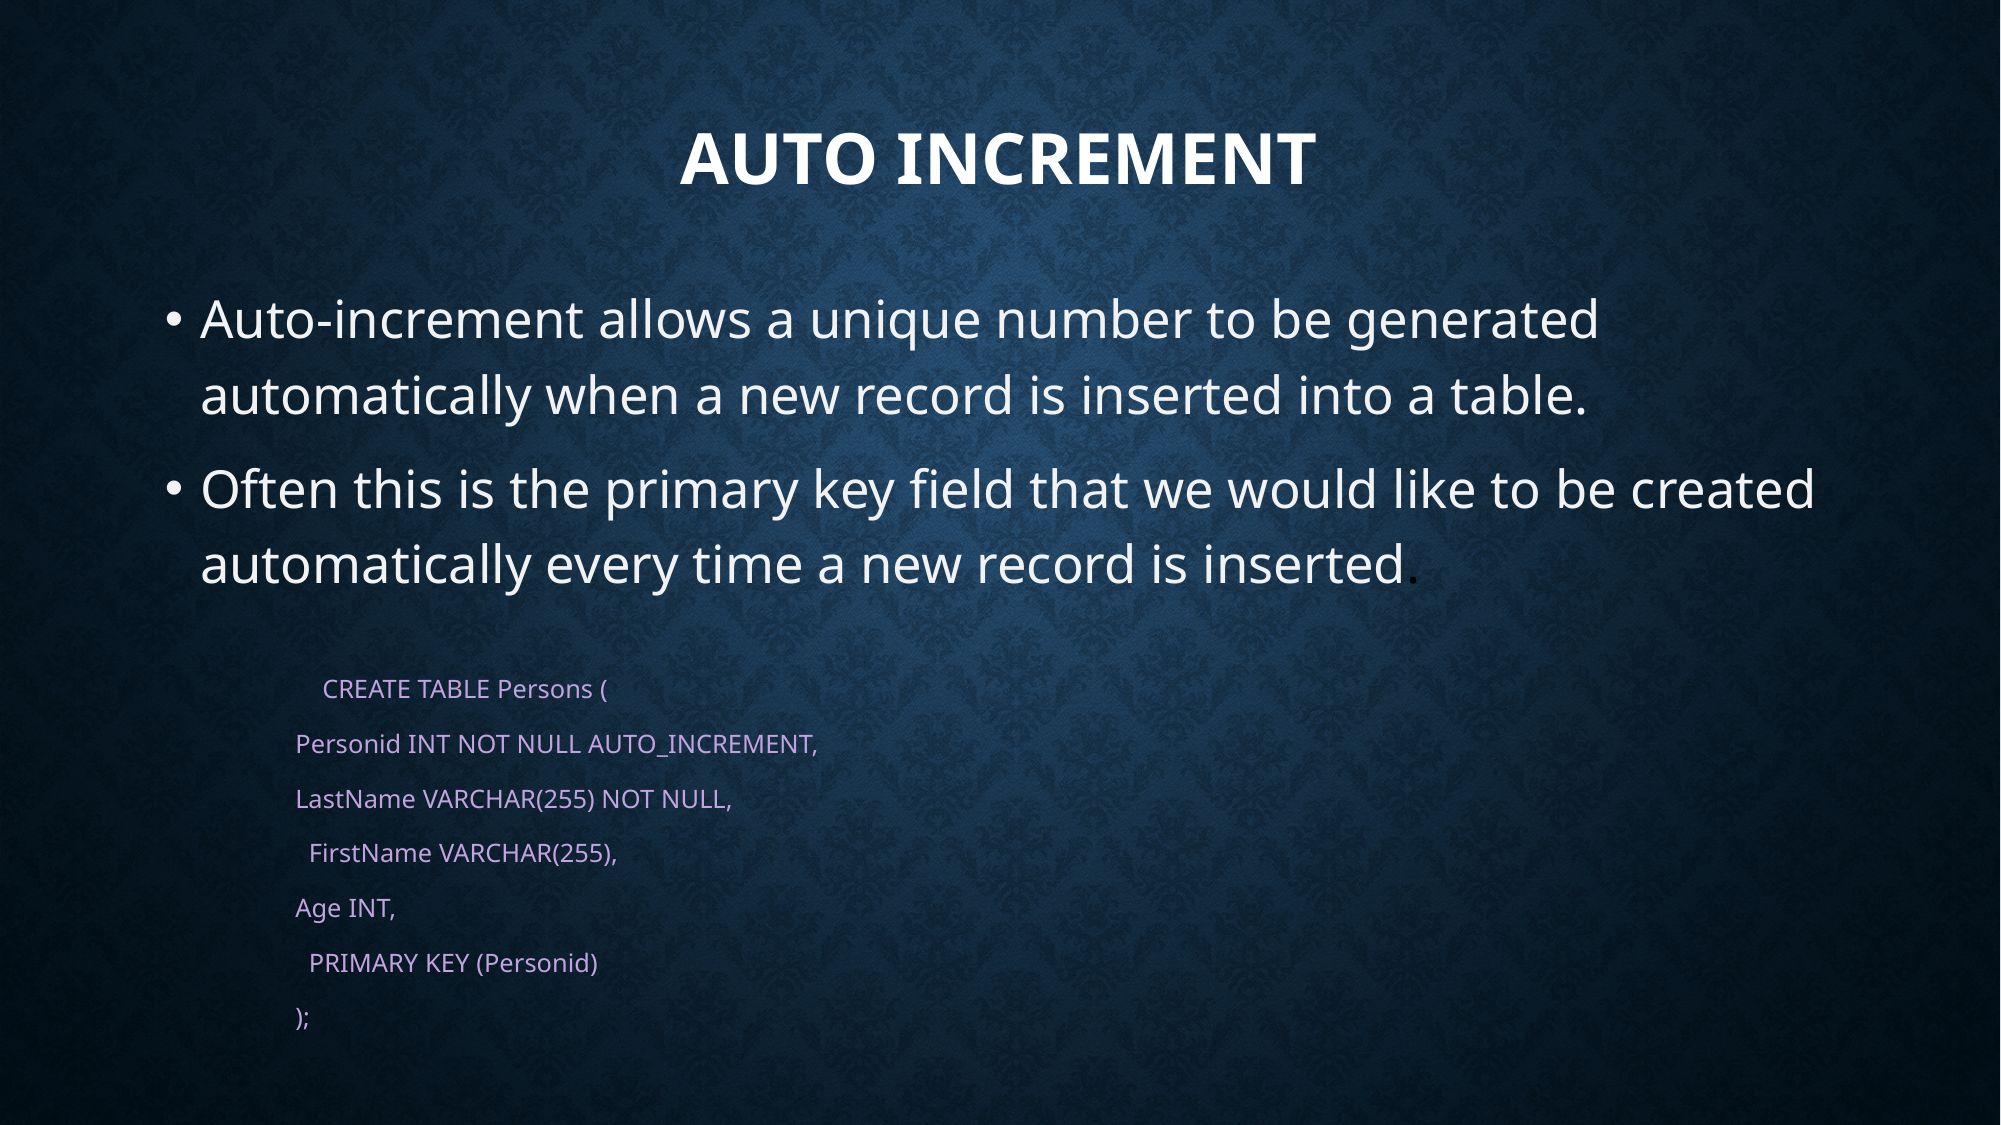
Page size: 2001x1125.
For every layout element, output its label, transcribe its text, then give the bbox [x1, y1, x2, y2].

list Auto-increment allows a unique number to be generated automatically when a new record is inserted into a table. Often this is the primary key field that we would like to be created automatically every time a new record is inserted. CREATE TABLE Persons ( Personid INT NOT NULL AUTO_INCREMENT, LastName VARCHAR(255) NOT NULL, FirstName VARCHAR(255), Age INT, PRIMARY KEY (Personid) ); [149, 266, 1849, 1047]
title Auto increment [149, 99, 1849, 224]
